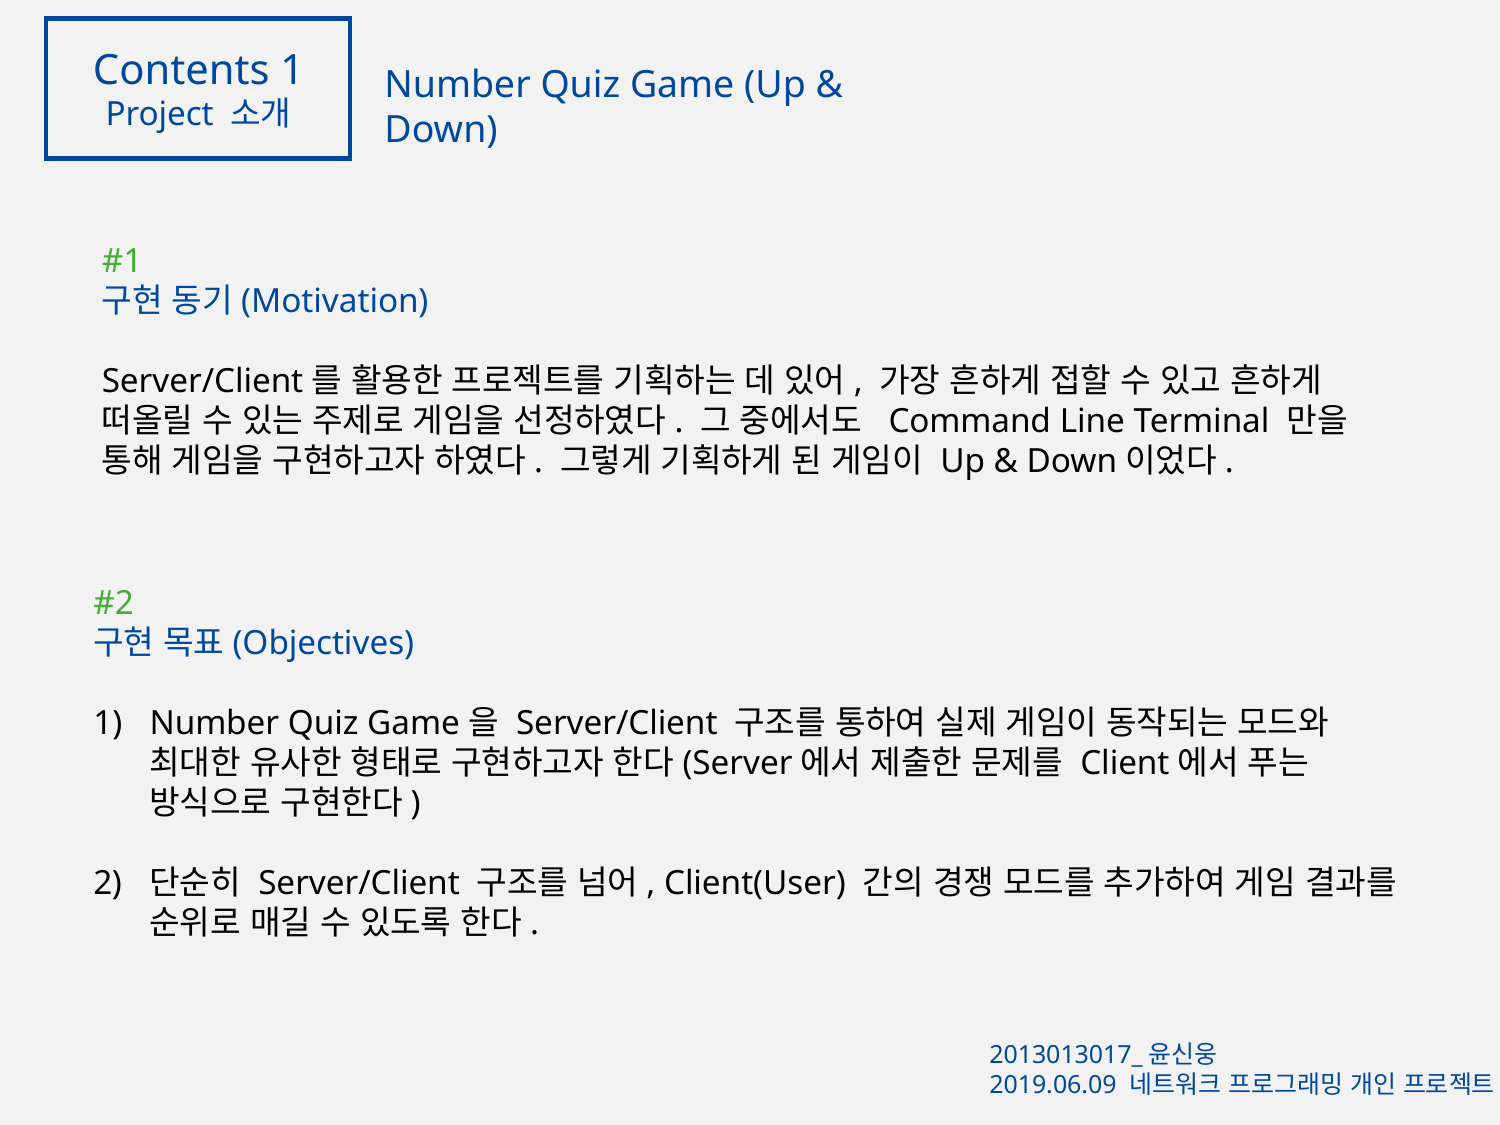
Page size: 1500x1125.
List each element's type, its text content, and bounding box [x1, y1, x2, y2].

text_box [46, 18, 351, 159]
text_box 2013013017_윤신웅 2019.06.09 네트워크 프로그래밍 개인 프로젝트 [974, 1031, 1500, 1106]
text_box Number Quiz Game (Up & Down) [369, 52, 975, 158]
text_box #1 구현 동기(Motivation) Server/Client를 활용한 프로젝트를 기획하는 데 있어, 가장 흔하게 접할 수 있고 흔하게 떠올릴 수 있는 주제로 게임을 선정하였다. 그 중에서도 Command Line Terminal 만을 통해 게임을 구현하고자 하였다. 그렇게 기획하게 된 게임이 Up & Down이었다. [87, 232, 1422, 487]
text_box #2 구현 목표(Objectives) Number Quiz Game을 Server/Client 구조를 통하여 실제 게임이 동작되는 모드와 최대한 유사한 형태로 구현하고자 한다(Server에서 제출한 문제를 Client에서 푸는 방식으로 구현한다) 단순히 Server/Client 구조를 넘어, Client(User) 간의 경쟁 모드를 추가하여 게임 결과를 순위로 매길 수 있도록 한다. [78, 574, 1422, 949]
